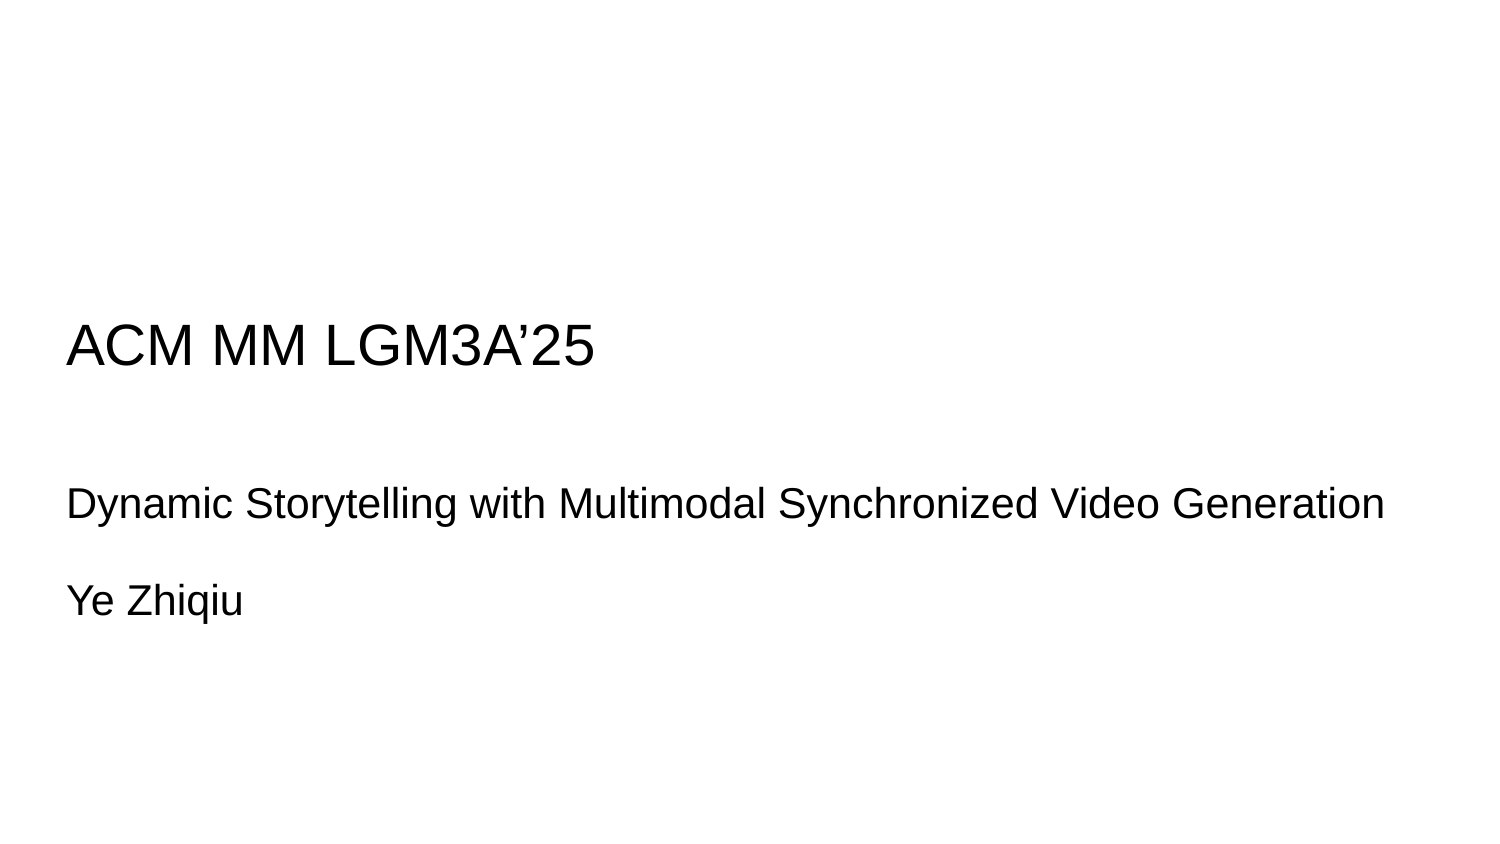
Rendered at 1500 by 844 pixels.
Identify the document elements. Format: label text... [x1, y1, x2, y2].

title ACM MM LGM3A’25 [51, 122, 1449, 394]
subtitle Dynamic Storytelling with Multimodal Synchronized Video Generation Ye Zhiqiu [51, 464, 1449, 653]
